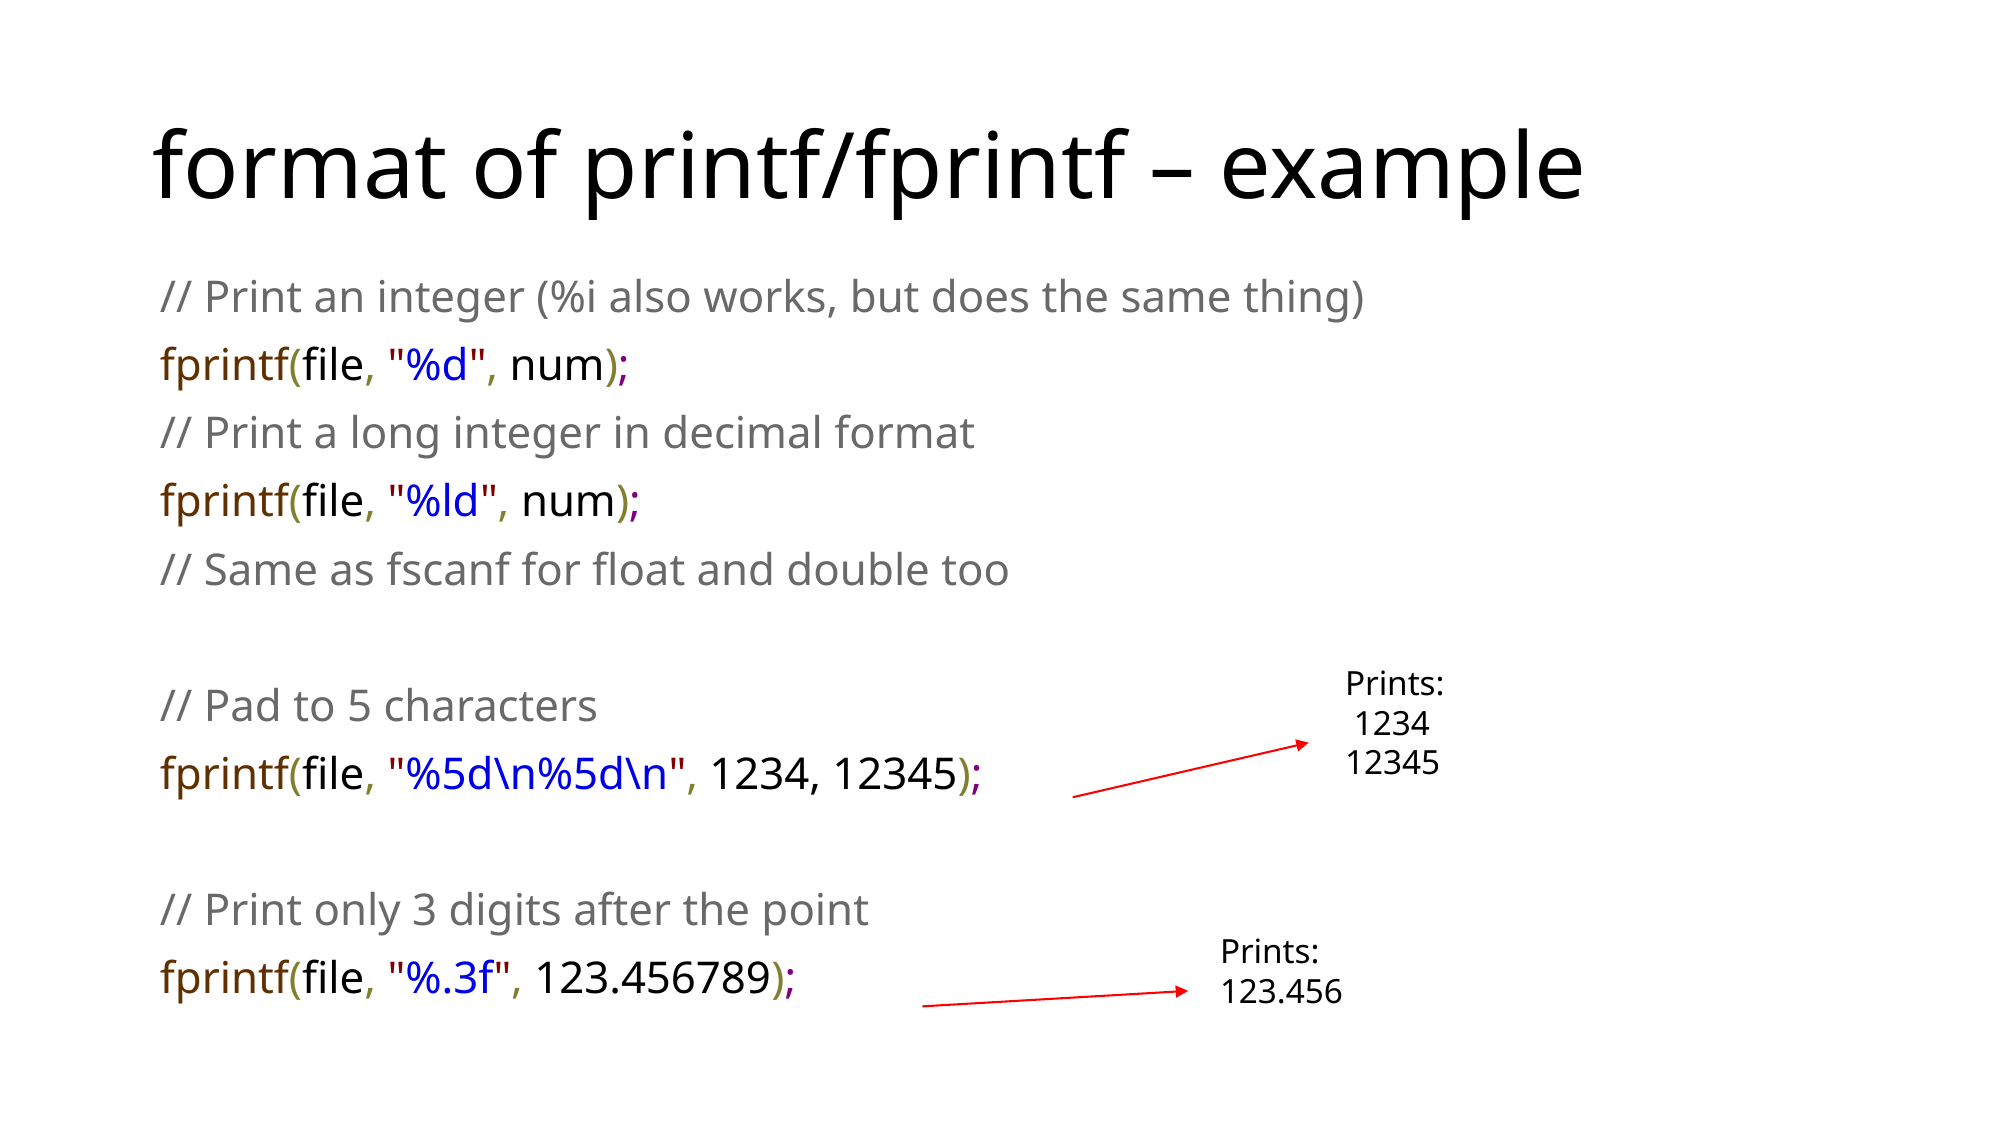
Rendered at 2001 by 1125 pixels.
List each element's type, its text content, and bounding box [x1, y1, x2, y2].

text_box // Print an integer (%i also works, but does the same thing) fprintf(file, "%d", num); // Print a long integer in decimal format fprintf(file, "%ld", num); // Same as fscanf for float and double too // Pad to 5 characters fprintf(file, "%5d\n%5d\n", 1234, 12345); // Print only 3 digits after the point fprintf(file, "%.3f", 123.456789); [144, 267, 1870, 940]
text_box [1072, 742, 1309, 798]
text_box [922, 990, 1189, 1007]
text_box Prints: 123.456 [1204, 914, 1799, 1025]
title format of printf/fprintf – example [137, 59, 1863, 278]
text_box Prints: 1234 12345 [1330, 646, 1924, 797]
